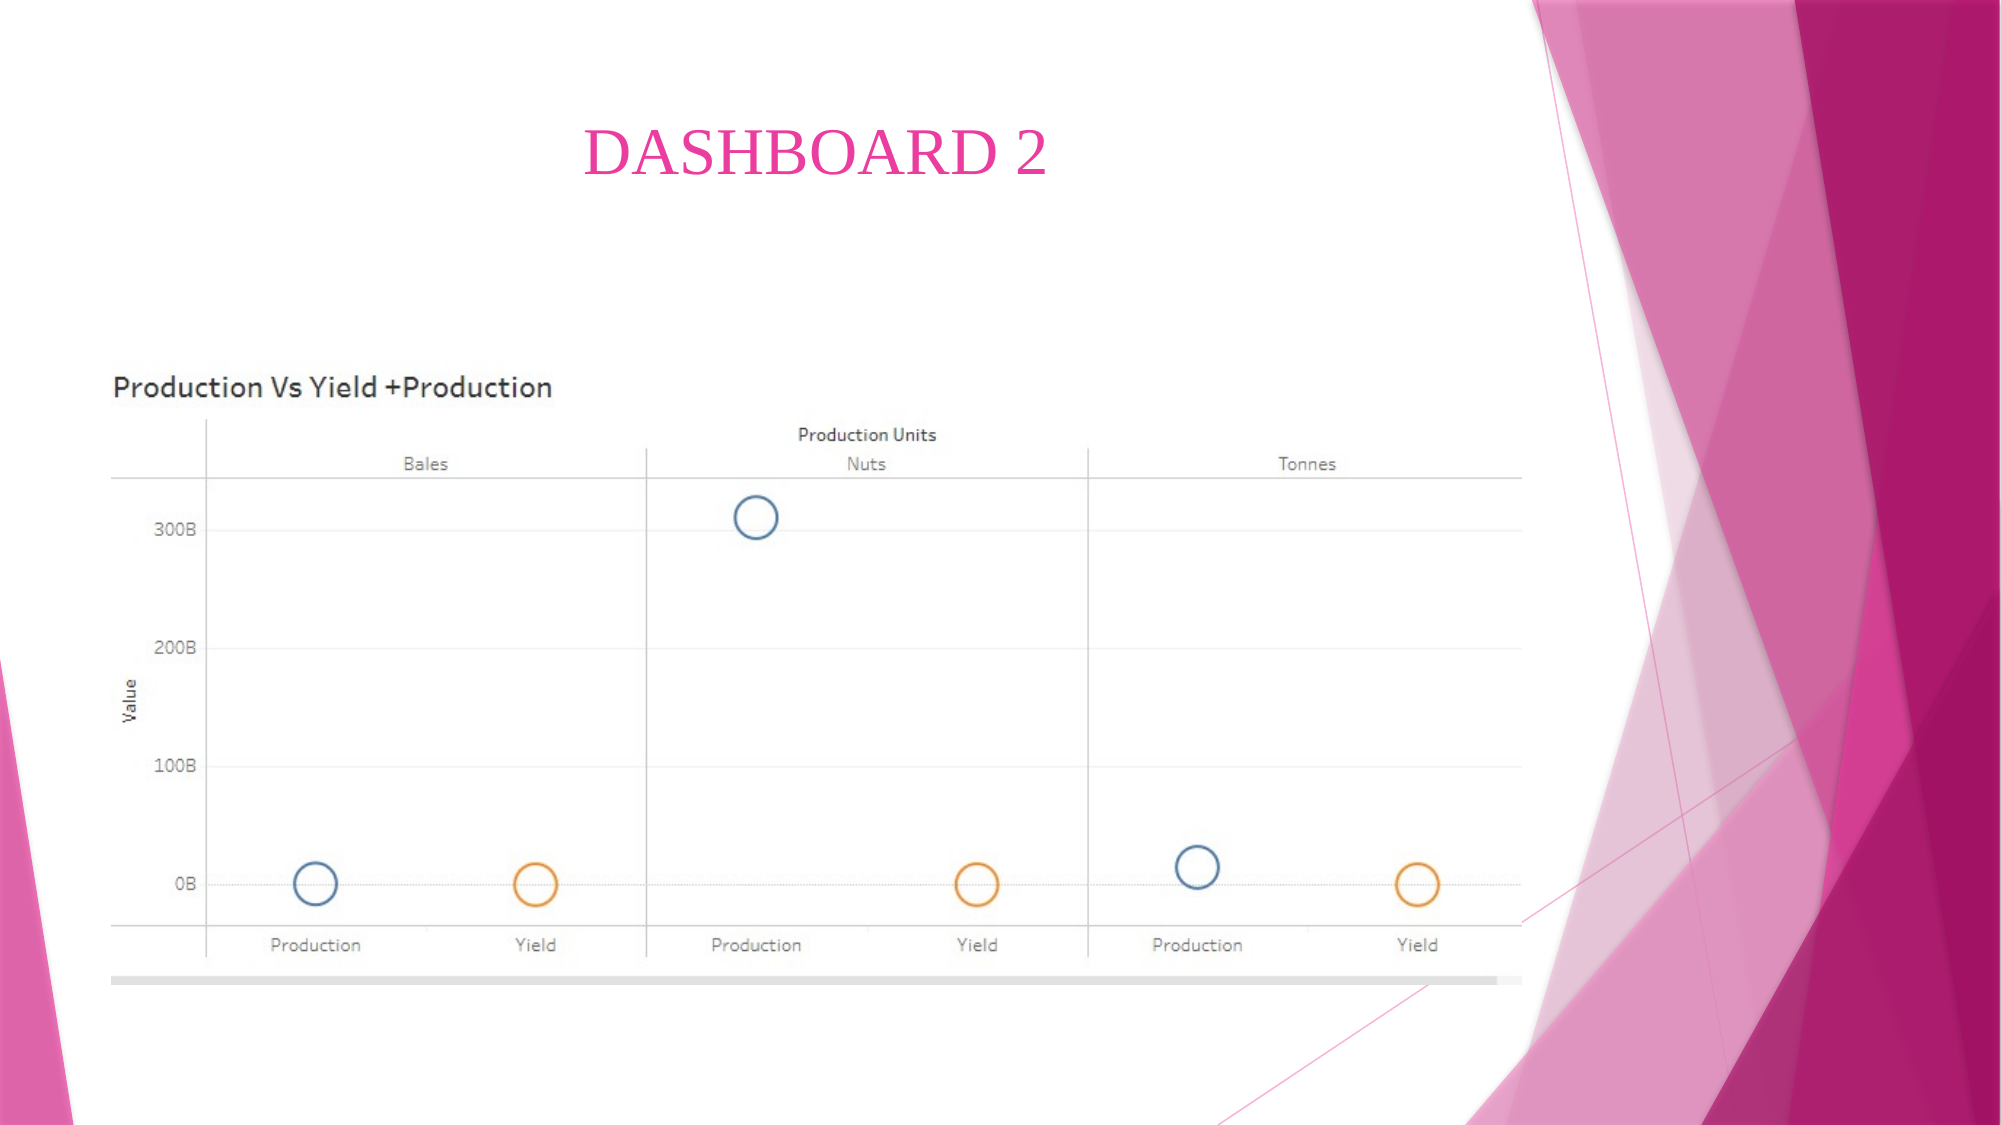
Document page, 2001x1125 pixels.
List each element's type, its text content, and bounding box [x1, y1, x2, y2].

title DASHBOARD 2 [111, 99, 1522, 317]
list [110, 360, 1522, 985]
